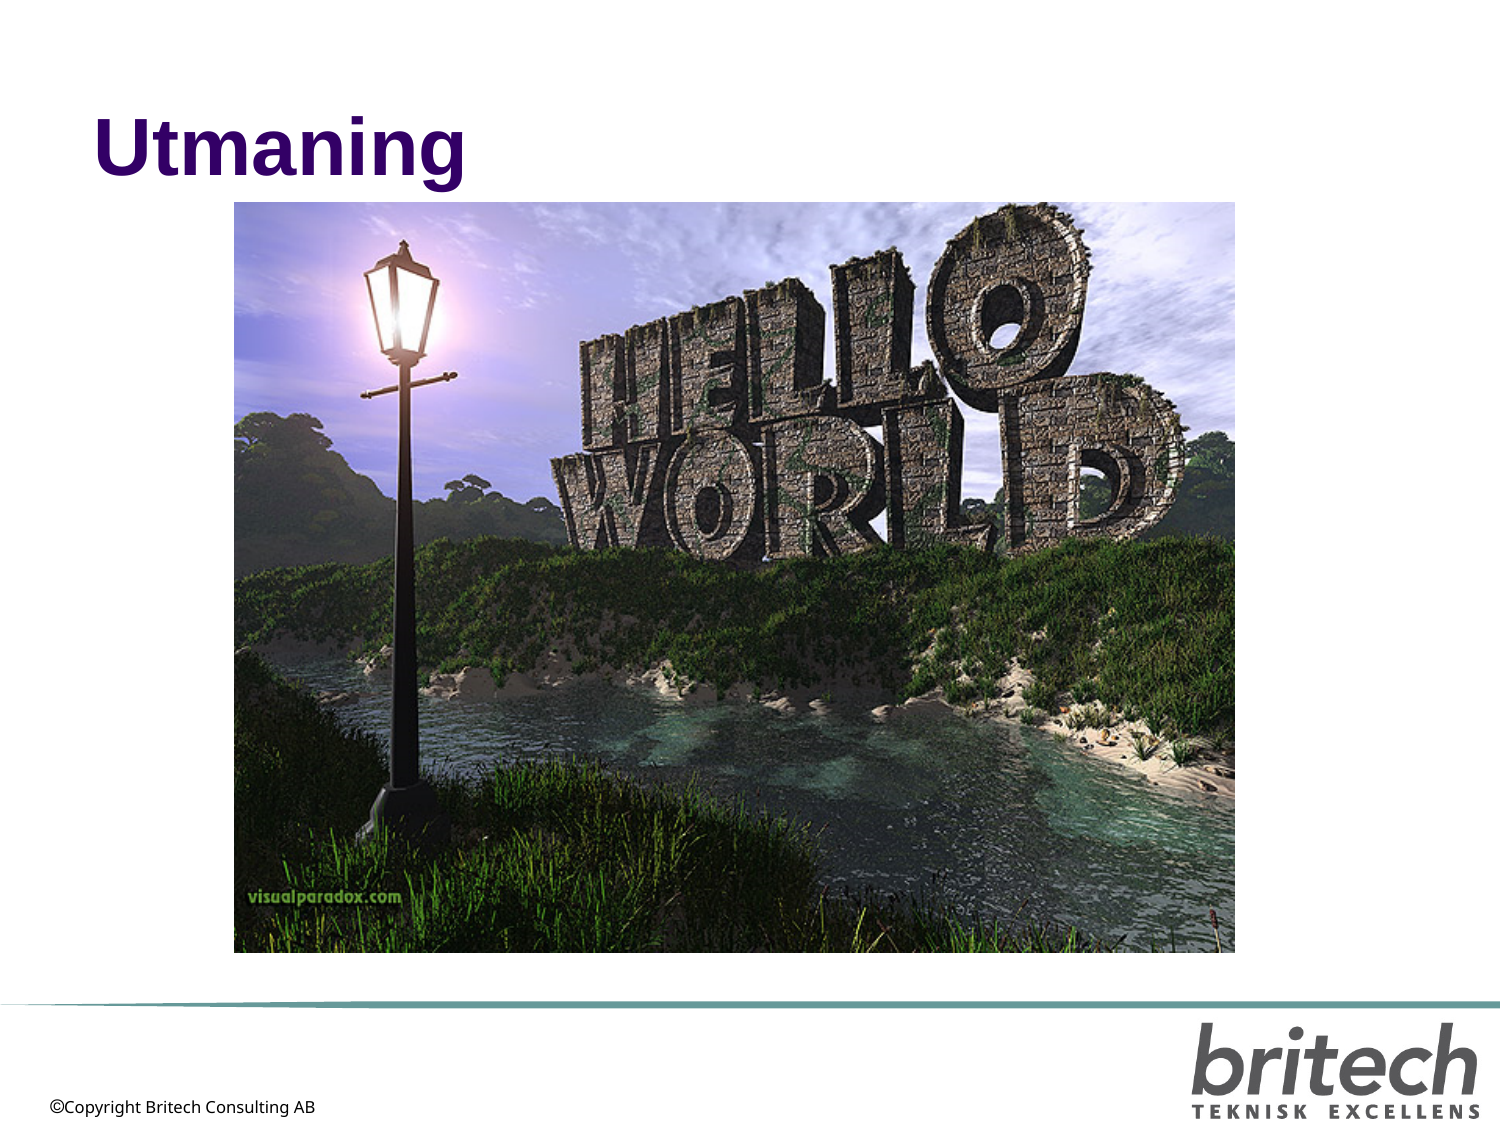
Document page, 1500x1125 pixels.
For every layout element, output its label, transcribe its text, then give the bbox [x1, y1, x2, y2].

picture [1170, 1012, 1500, 1125]
picture [234, 202, 1235, 953]
title Utmaning [78, 57, 1317, 200]
